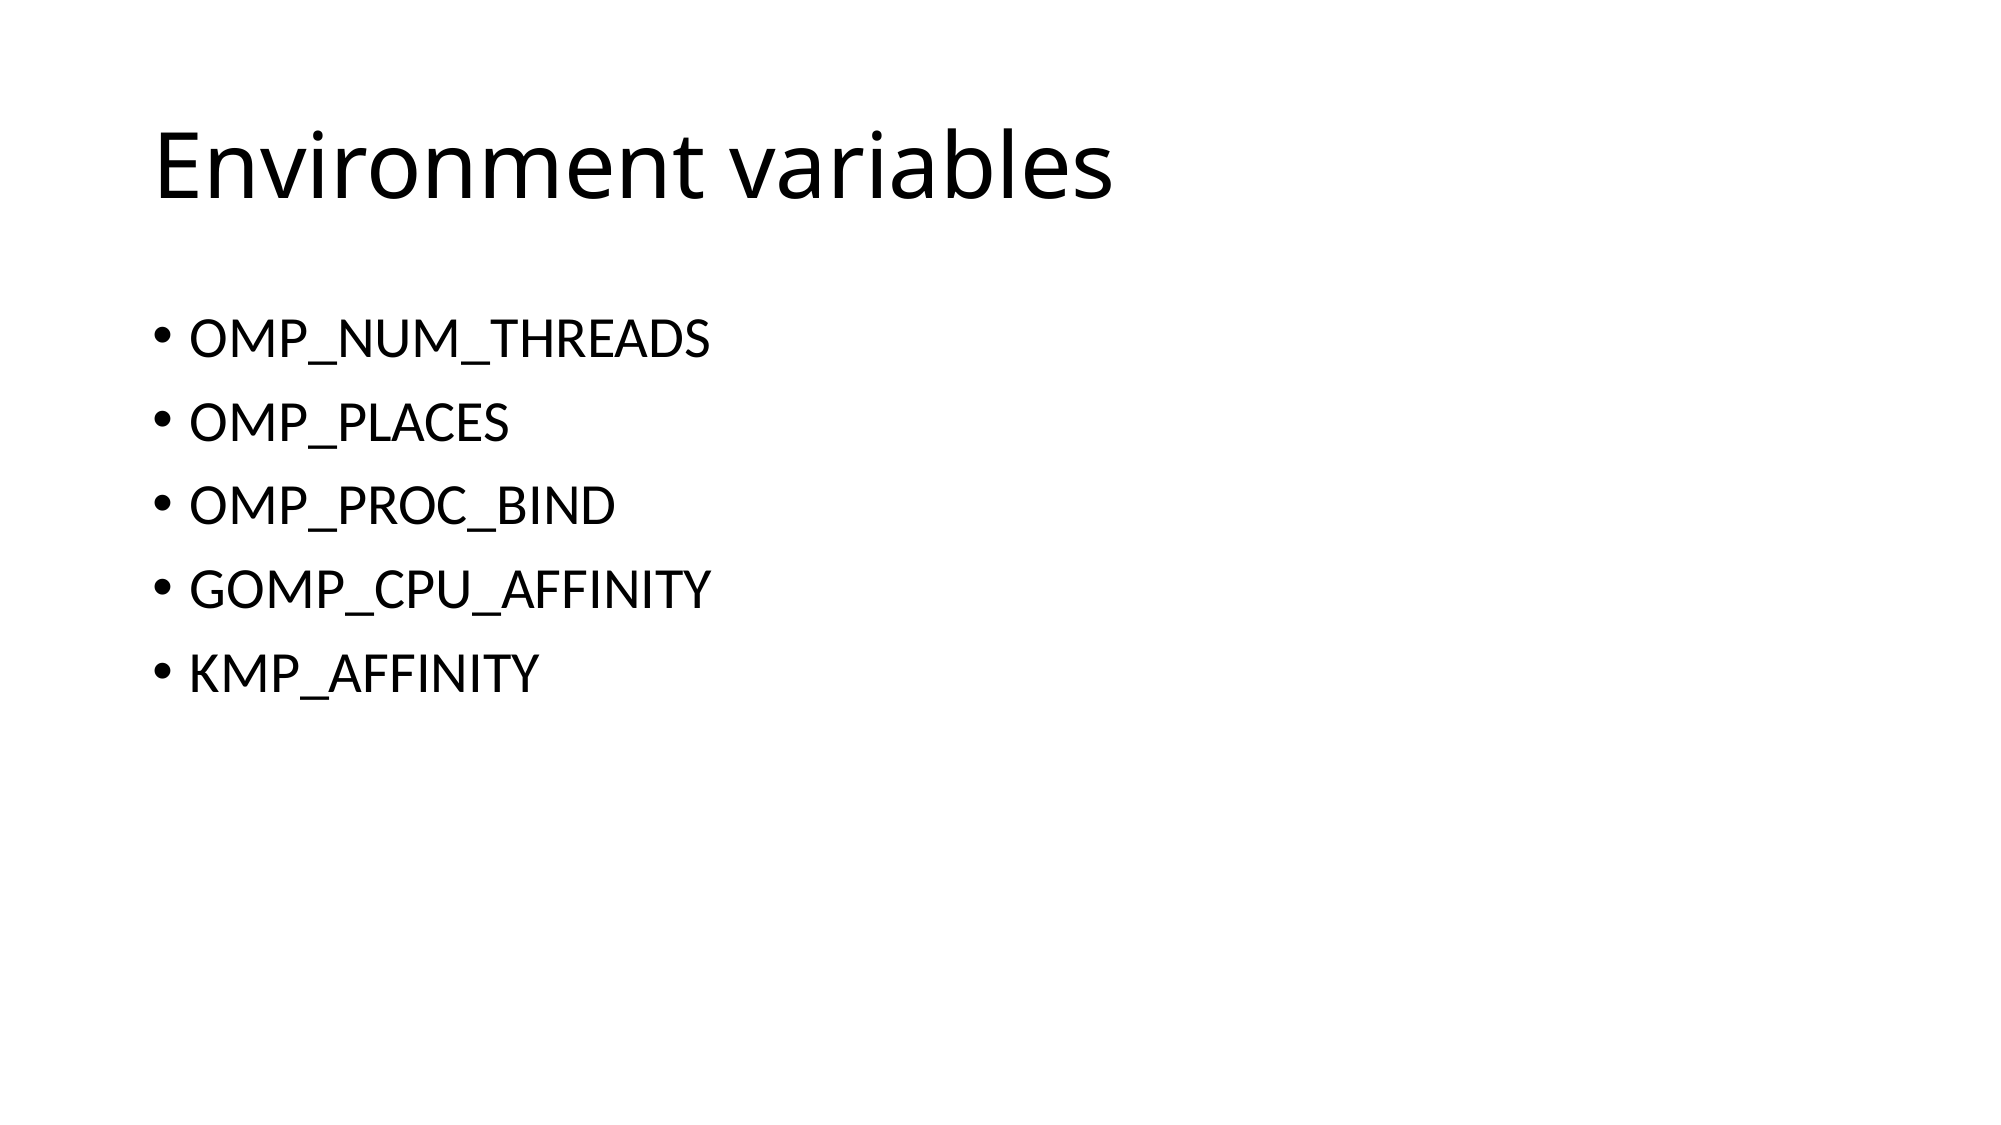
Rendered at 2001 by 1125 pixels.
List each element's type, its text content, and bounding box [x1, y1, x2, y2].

list OMP_NUM_THREADS OMP_PLACES OMP_PROC_BIND GOMP_CPU_AFFINITY KMP_AFFINITY [137, 299, 988, 1014]
title Environment variables [137, 59, 1863, 278]
